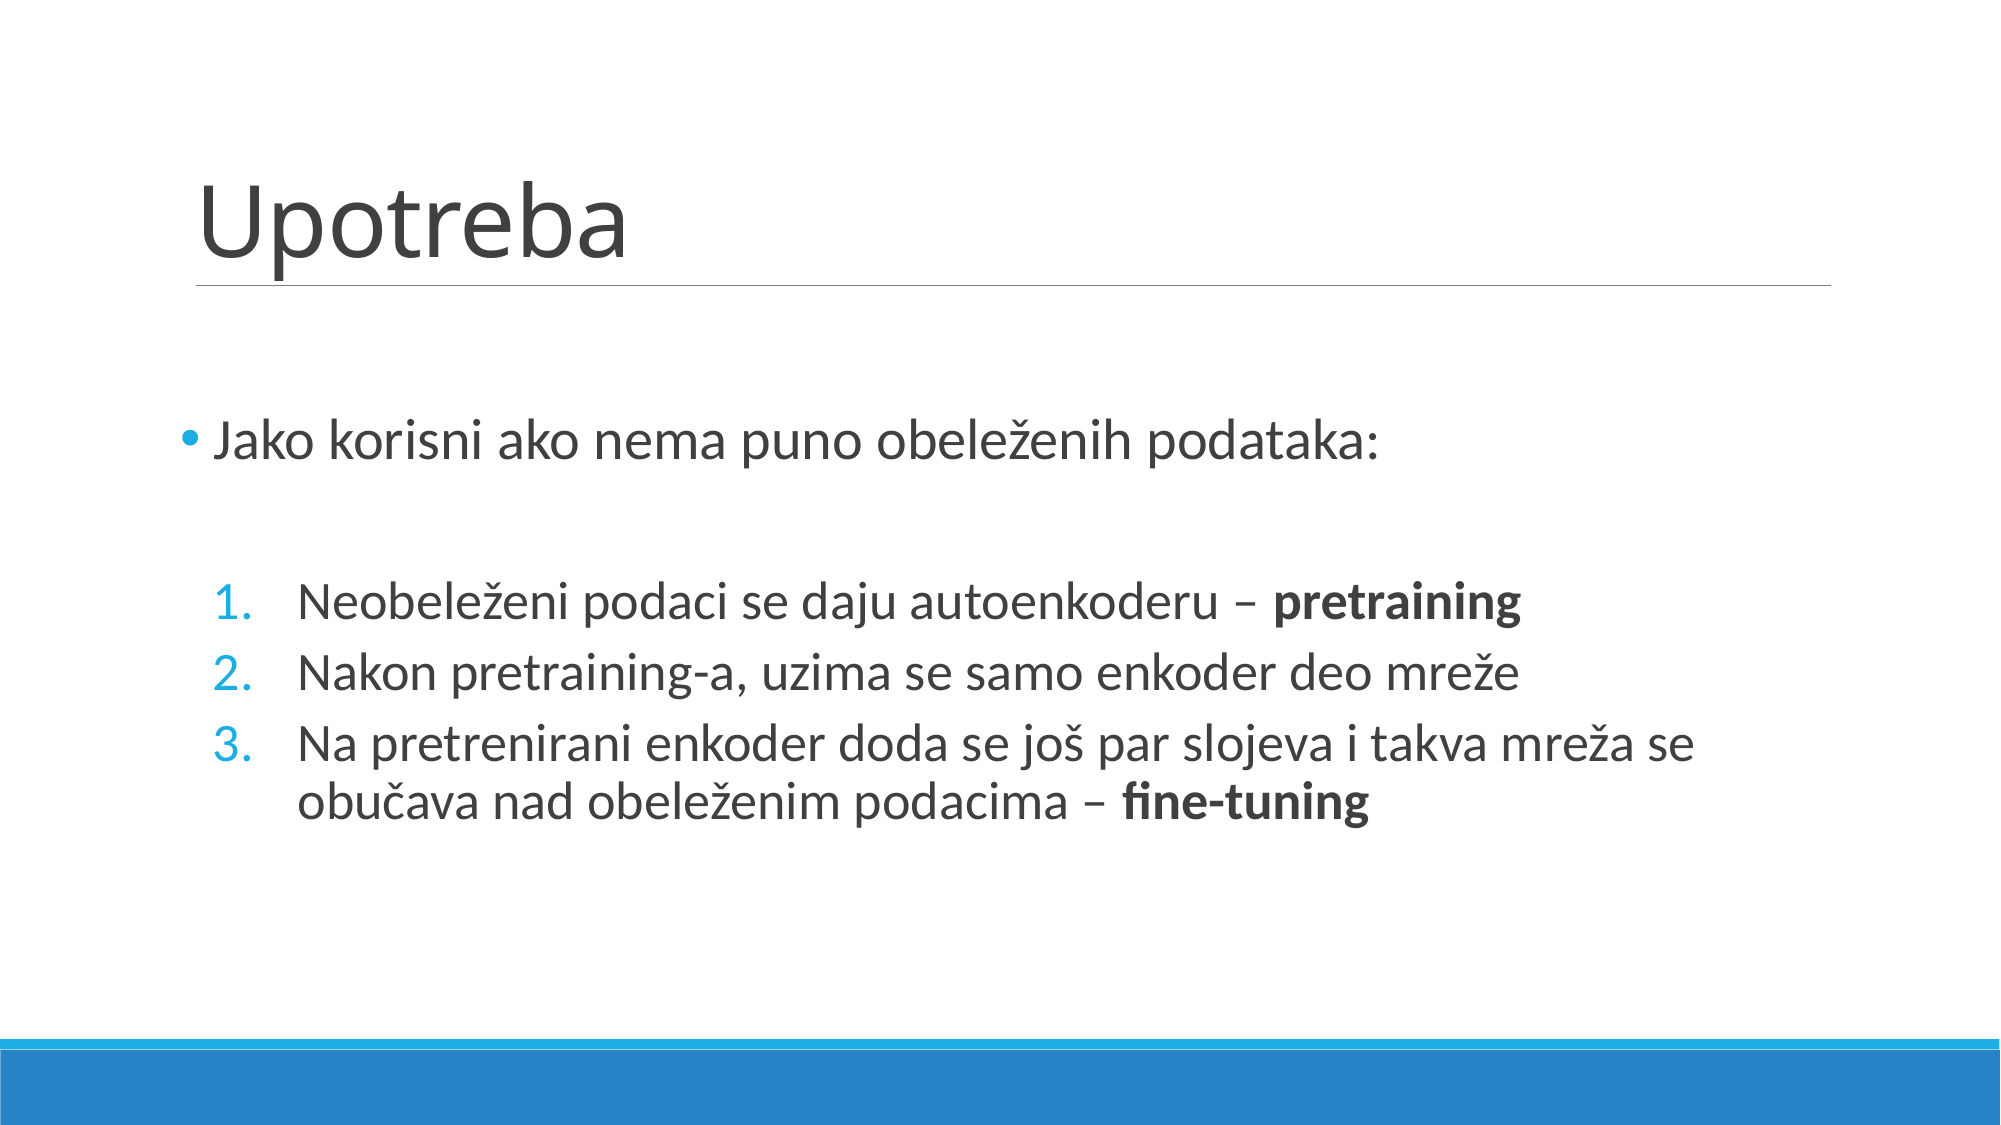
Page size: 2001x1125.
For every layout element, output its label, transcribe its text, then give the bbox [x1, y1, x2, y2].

title Upotreba [180, 47, 1830, 285]
list Jako korisni ako nema puno obeleženih podataka: Neobeleženi podaci se daju autoenkoderu – pretraining Nakon pretraining-a, uzima se samo enkoder deo mreže Na pretrenirani enkoder doda se još par slojeva i takva mreža se obučava nad obeleženim podacima – fine-tuning [180, 302, 1830, 1016]
